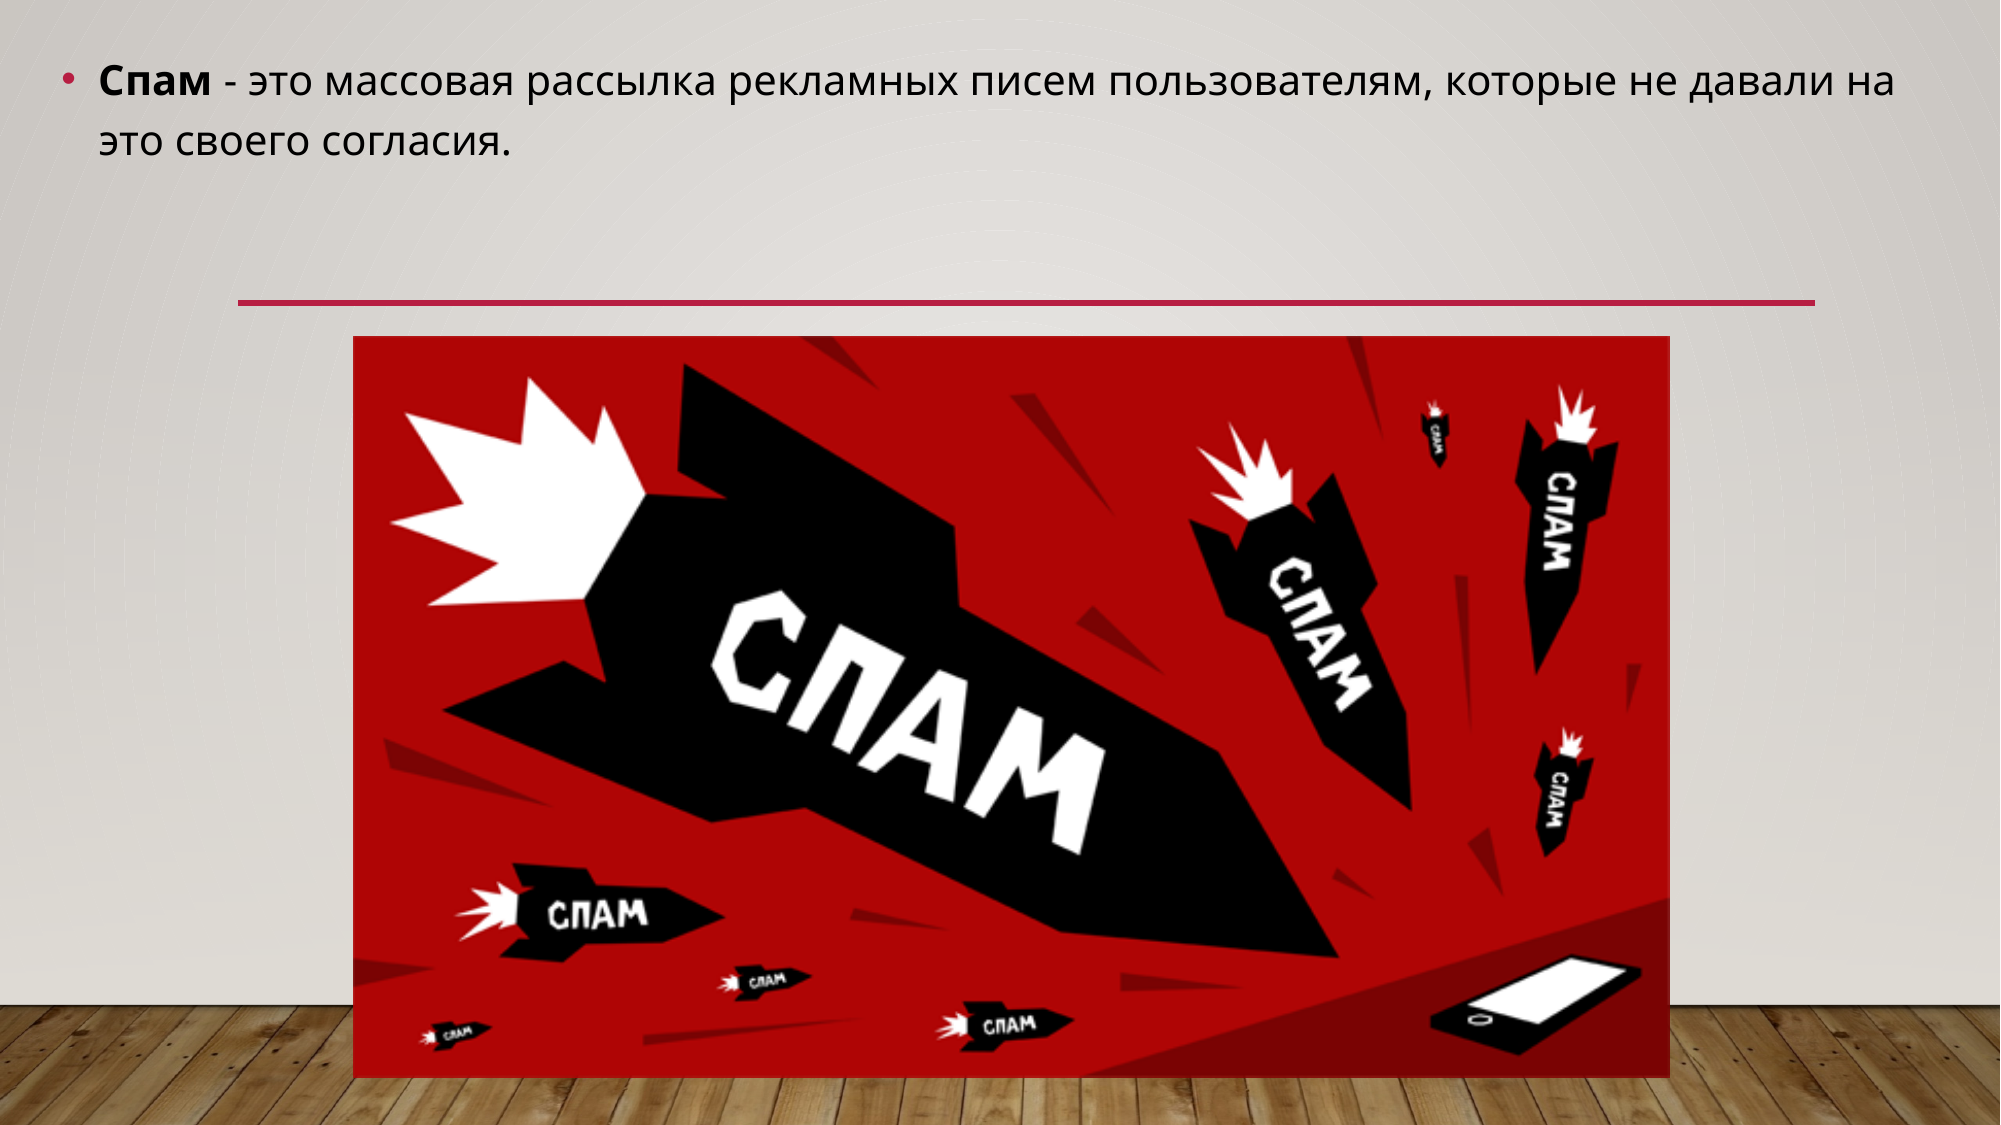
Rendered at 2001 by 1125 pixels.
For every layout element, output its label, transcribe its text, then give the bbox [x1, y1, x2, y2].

picture [0, 336, 2000, 1125]
list Спам - это массовая рассылка рекламных писем пользователям, которые не давали на это своего согласия. [46, 36, 1977, 337]
